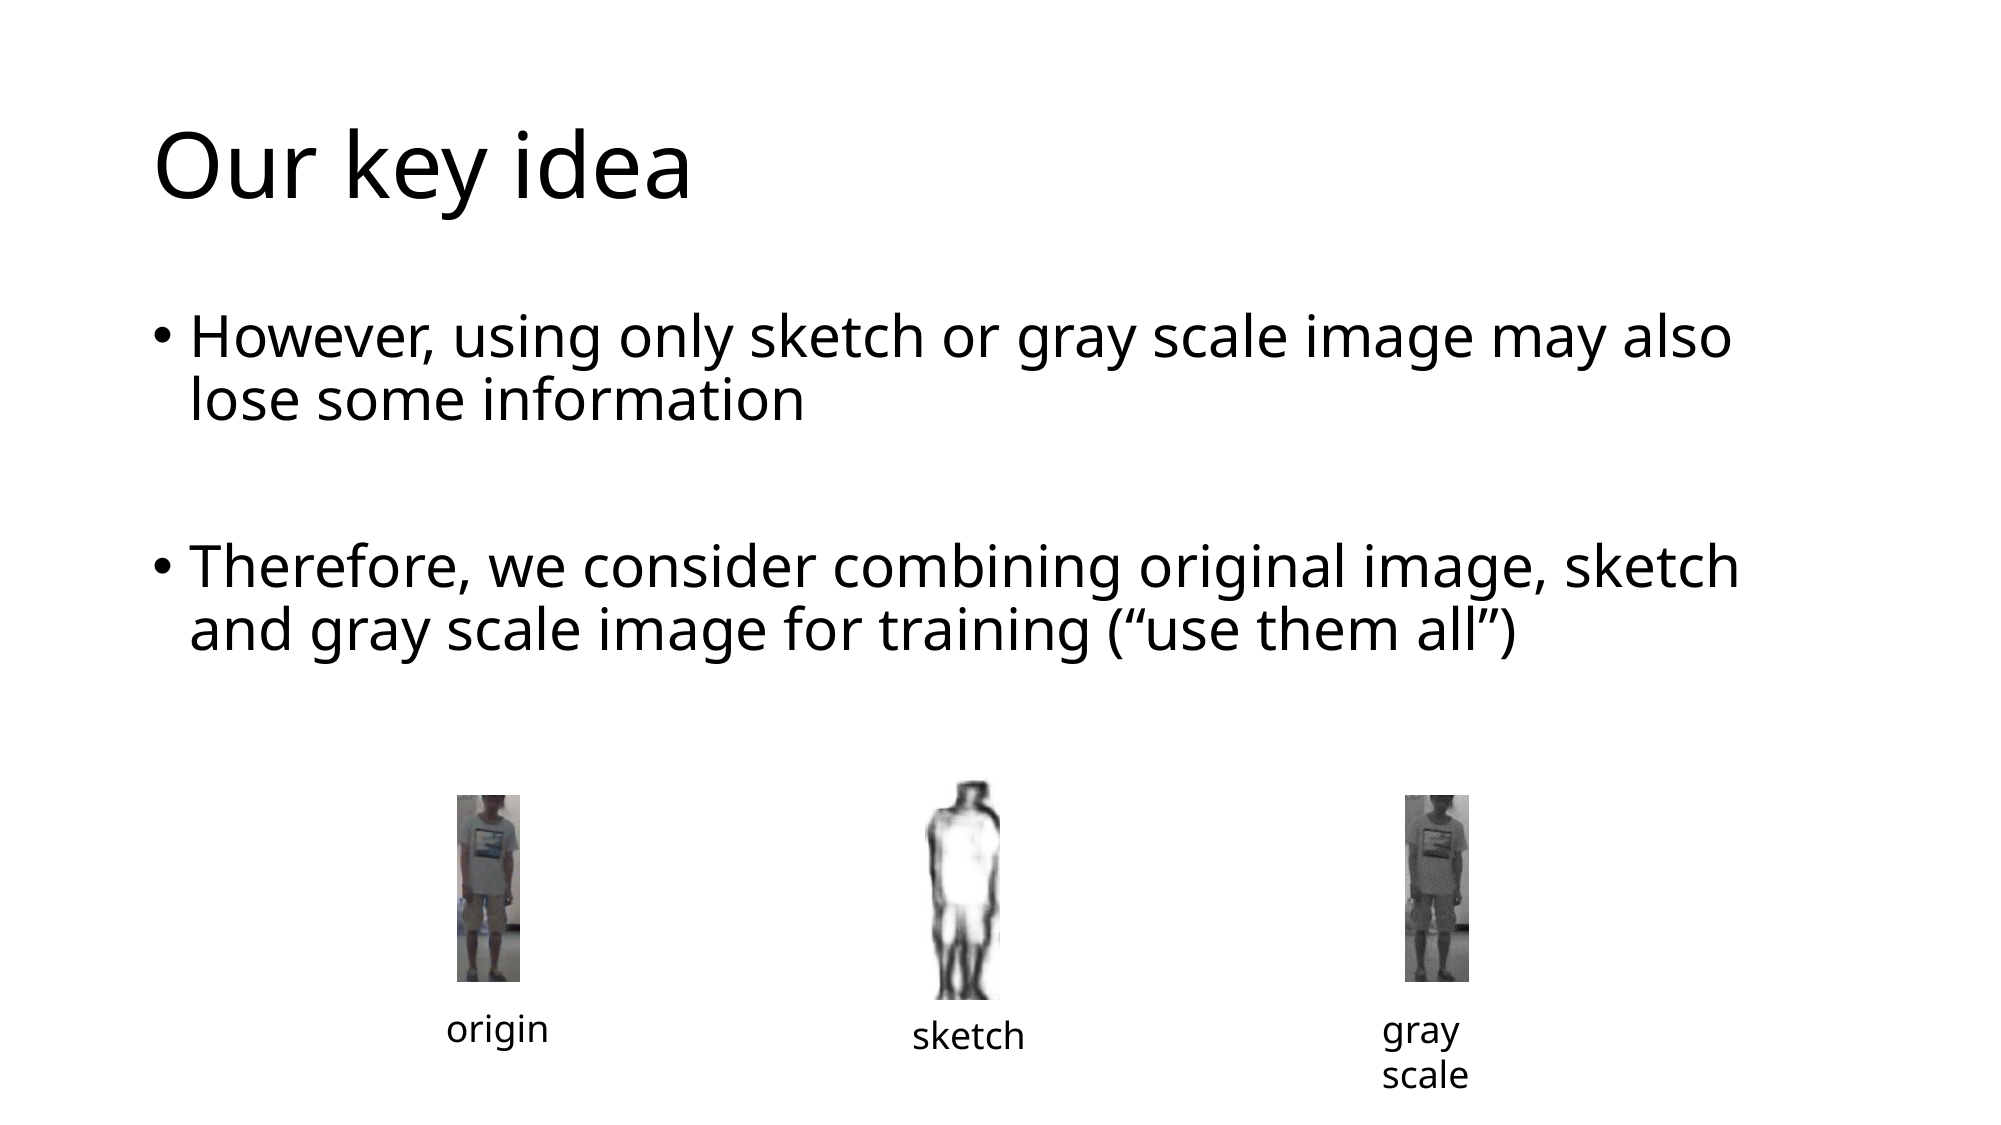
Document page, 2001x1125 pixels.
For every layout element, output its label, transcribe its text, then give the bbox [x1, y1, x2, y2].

list However, using only sketch or gray scale image may also lose some information Therefore, we consider combining original image, sketch and gray scale image for training (“use them all”) [137, 299, 1863, 1014]
picture [925, 777, 1000, 1000]
text_box gray scale [1367, 998, 1566, 1104]
title Our key idea [137, 59, 1863, 278]
picture [1405, 795, 1469, 982]
picture [456, 795, 520, 982]
text_box origin [431, 998, 604, 1058]
text_box sketch [897, 1004, 1071, 1065]
